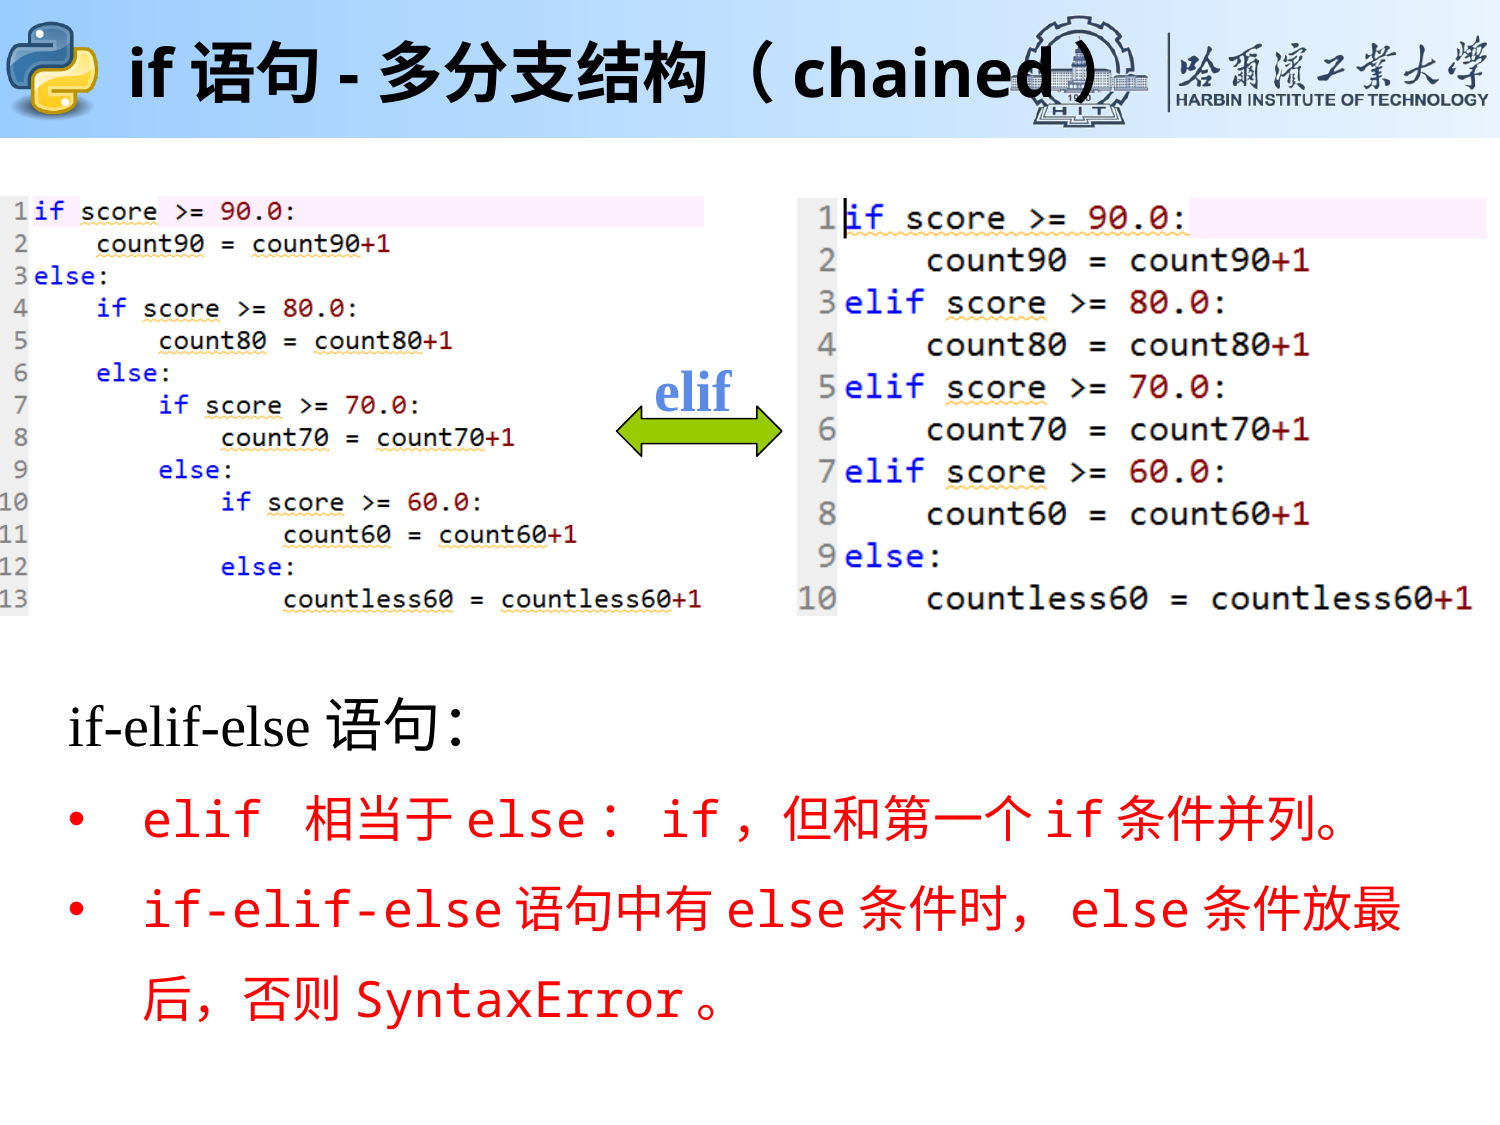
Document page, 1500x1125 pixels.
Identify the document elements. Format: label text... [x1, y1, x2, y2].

title if语句-多分支结构（chained） [112, 20, 1334, 121]
picture [1000, 4, 1500, 138]
picture [796, 198, 1487, 617]
picture [0, 19, 104, 123]
picture [0, 195, 704, 617]
text_box if-elif-else语句： elif 相当于else：if，但和第一个if条件并列。 if-elif-else语句中有else条件时，else条件放最后，否则SyntaxError。 [53, 680, 1459, 1036]
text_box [616, 345, 783, 457]
